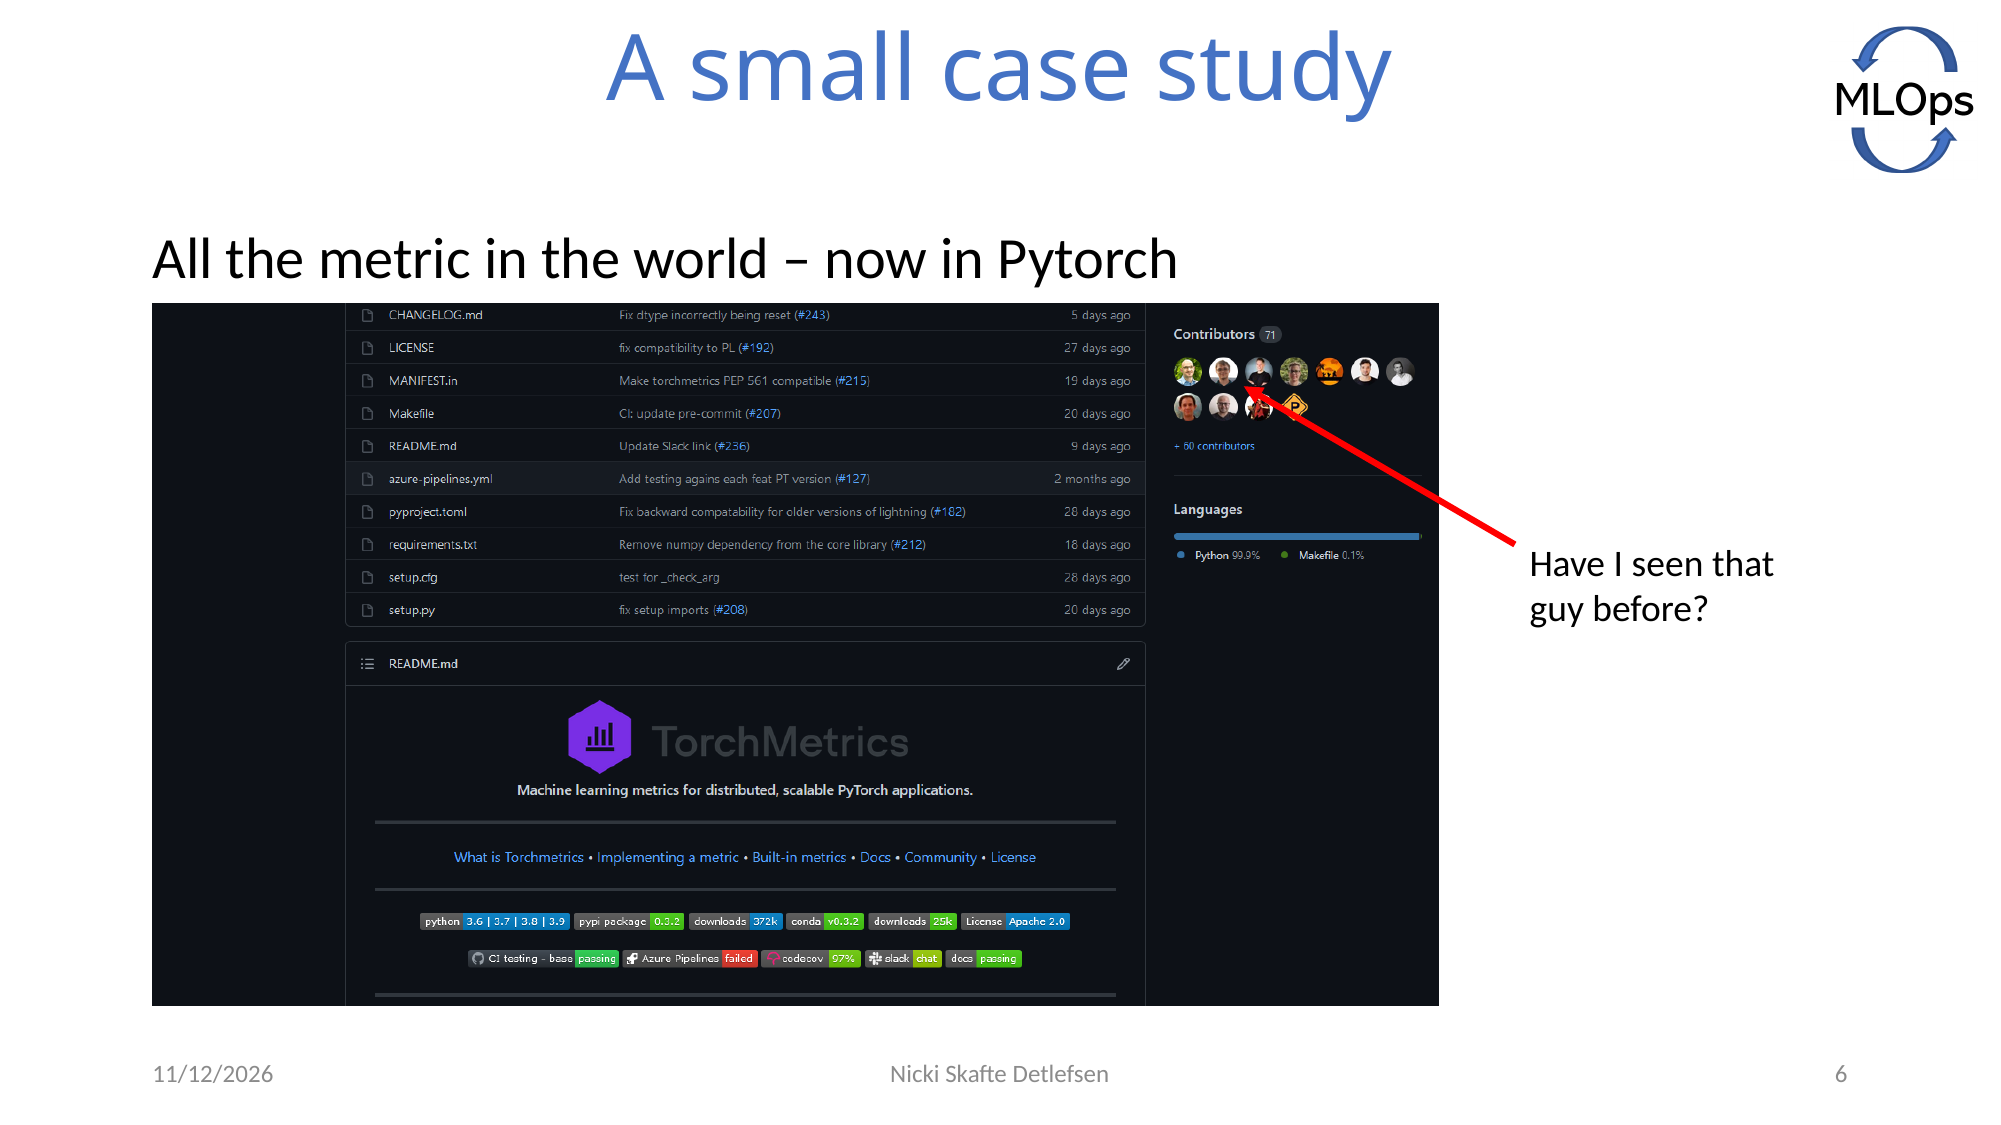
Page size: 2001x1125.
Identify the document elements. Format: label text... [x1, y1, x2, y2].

list All the metric in the world – now in Pytorch [137, 220, 1863, 1014]
picture [1863, 22, 1978, 180]
picture [152, 303, 1439, 1006]
title A small case study [137, 0, 1863, 180]
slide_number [137, 1042, 588, 1103]
text_box Have I seen that guy before? [1514, 531, 1818, 637]
footer Nicki Skafte Detlefsen [662, 1042, 1338, 1103]
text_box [1243, 386, 1515, 545]
slide_number 6 [1412, 1042, 1863, 1103]
